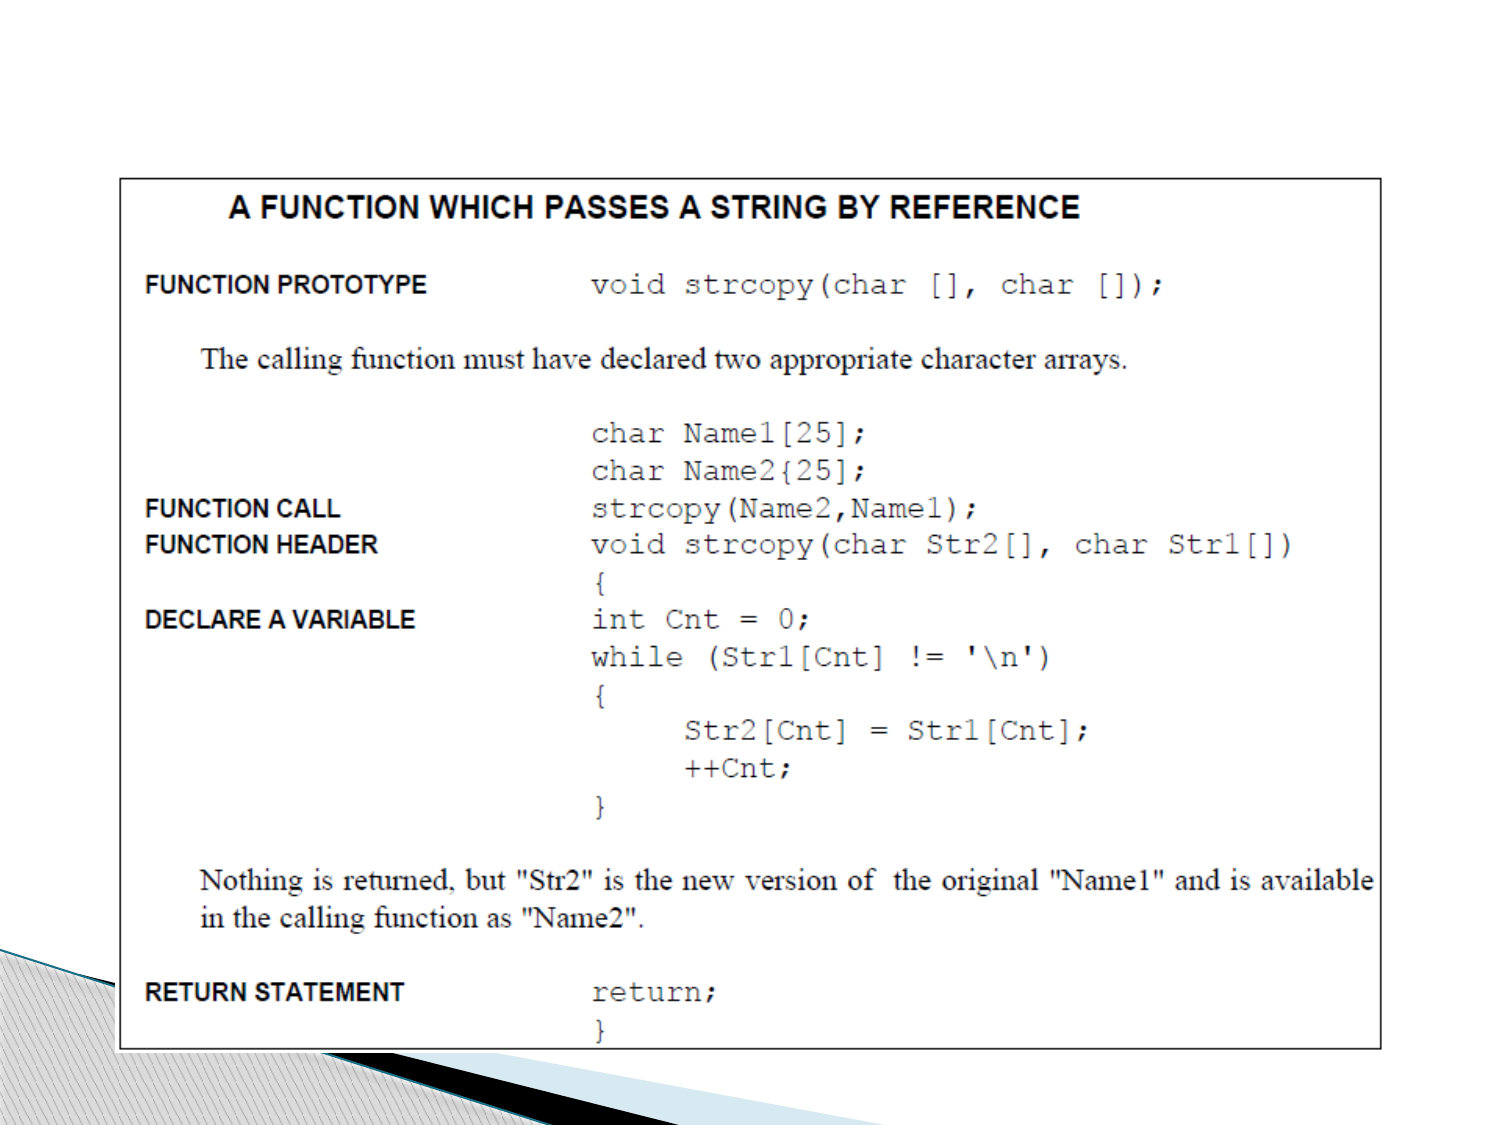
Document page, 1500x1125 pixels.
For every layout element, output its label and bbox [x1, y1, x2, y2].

picture [115, 175, 1385, 1053]
